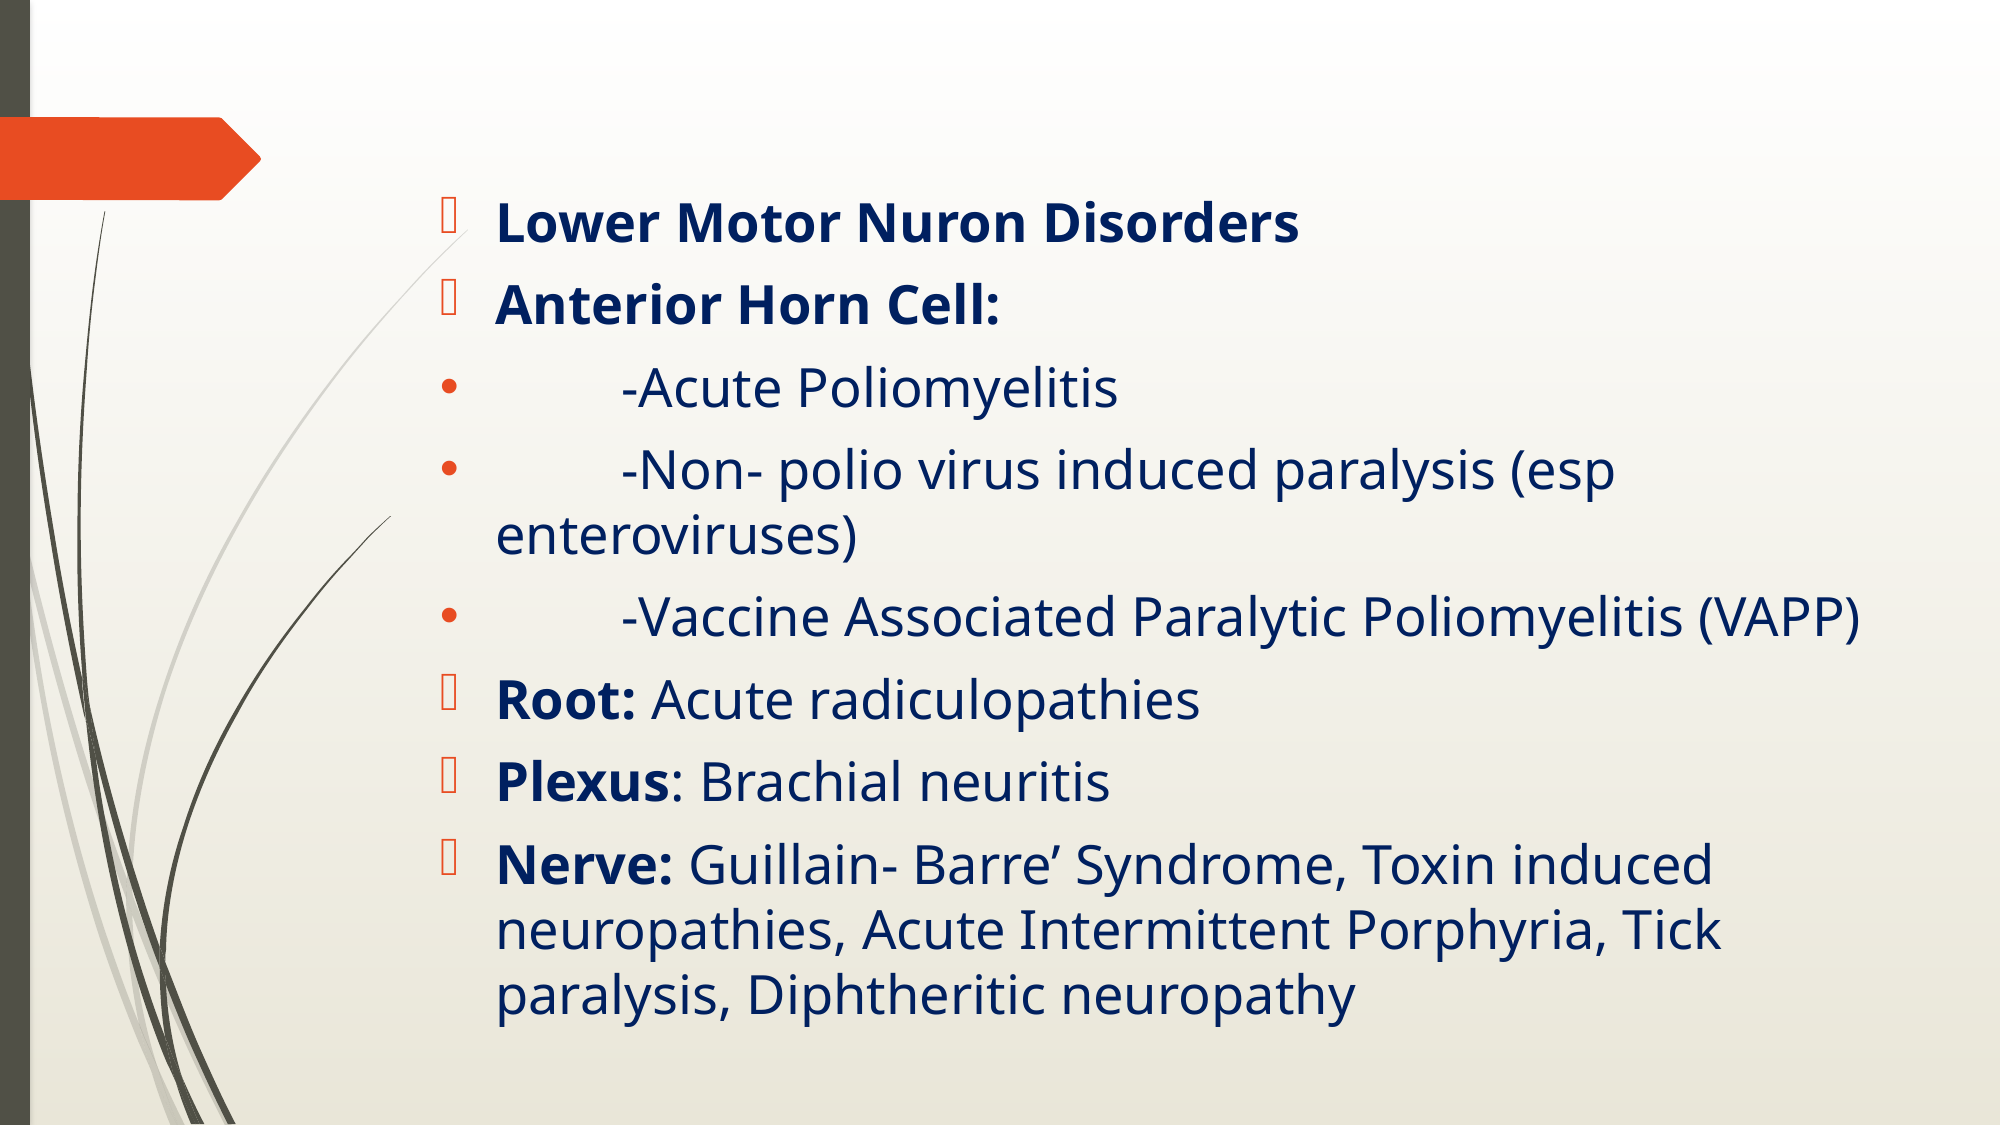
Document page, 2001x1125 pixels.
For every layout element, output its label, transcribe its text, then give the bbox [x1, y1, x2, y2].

list Lower Motor Nuron Disorders Anterior Horn Cell: -Acute Poliomyelitis -Non- polio virus induced paralysis (esp enteroviruses) -Vaccine Associated Paralytic Poliomyelitis (VAPP) Root: Acute radiculopathies Plexus: Brachial neuritis Nerve: Guillain- Barre’ Syndrome, Toxin induced neuropathies, Acute Intermittent Porphyria, Tick paralysis, Diphtheritic neuropathy [424, 180, 1888, 1053]
